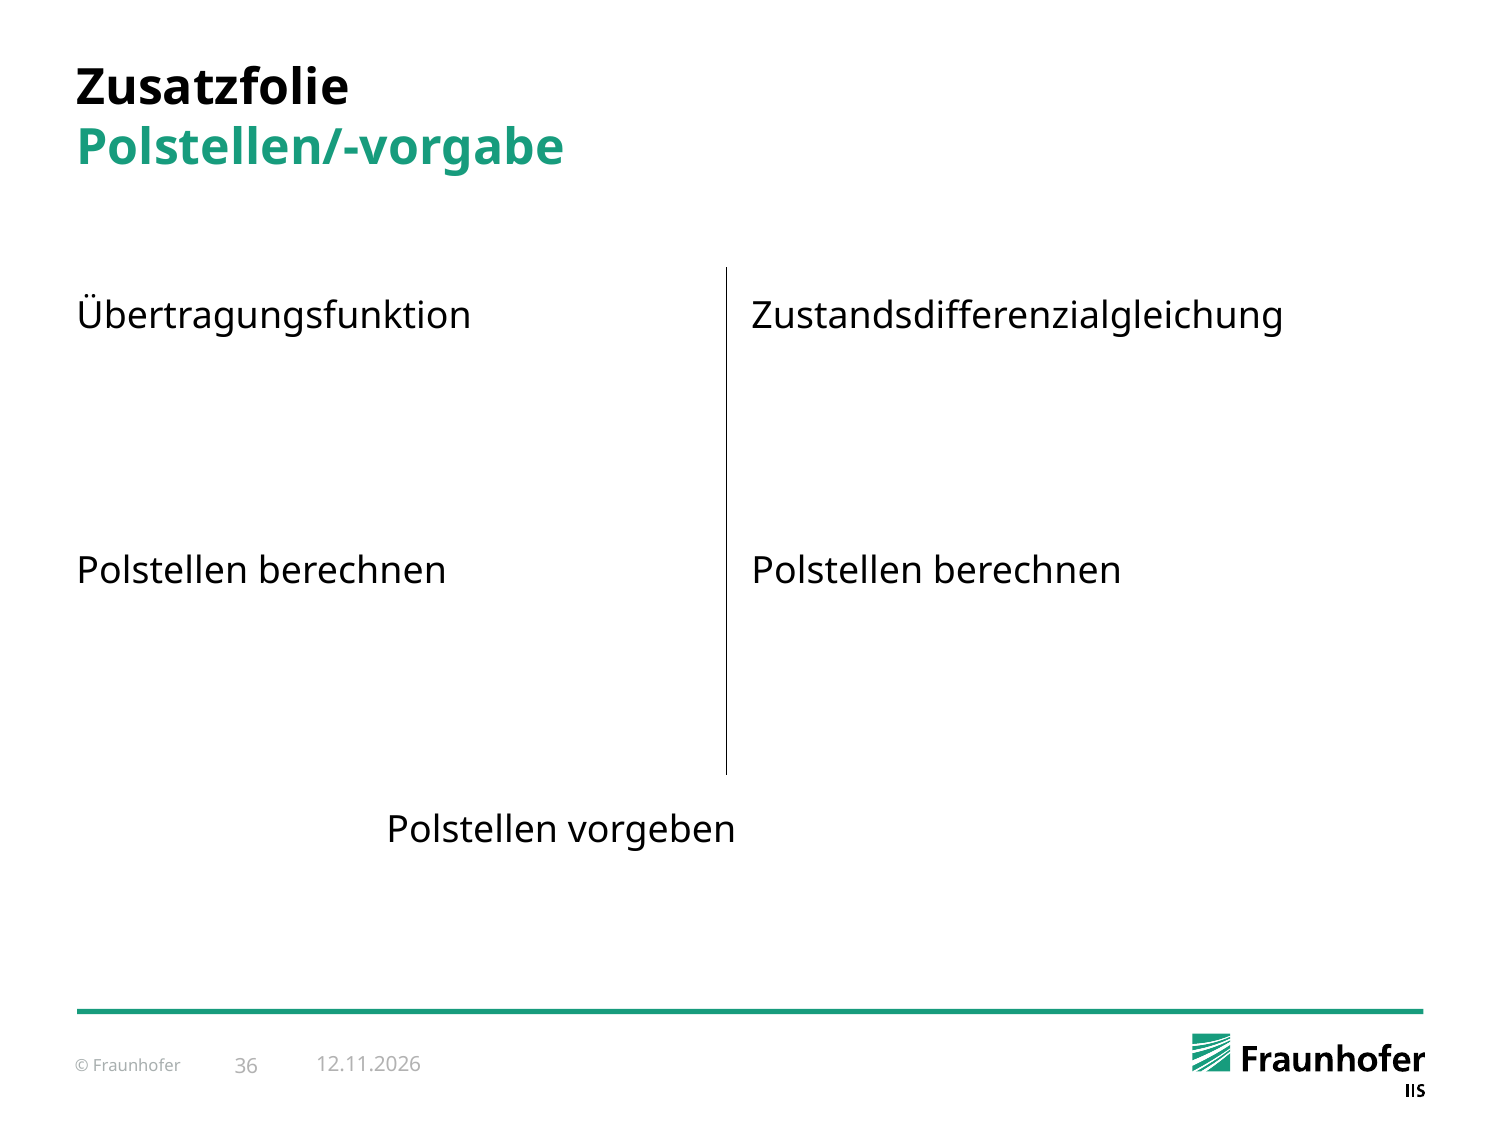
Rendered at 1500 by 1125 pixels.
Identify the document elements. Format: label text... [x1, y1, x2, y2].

title Zusatzfolie Polstellen/-vorgabe [76, 54, 1424, 177]
slide_number 36 [0, 1036, 274, 1097]
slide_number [301, 1035, 652, 1095]
